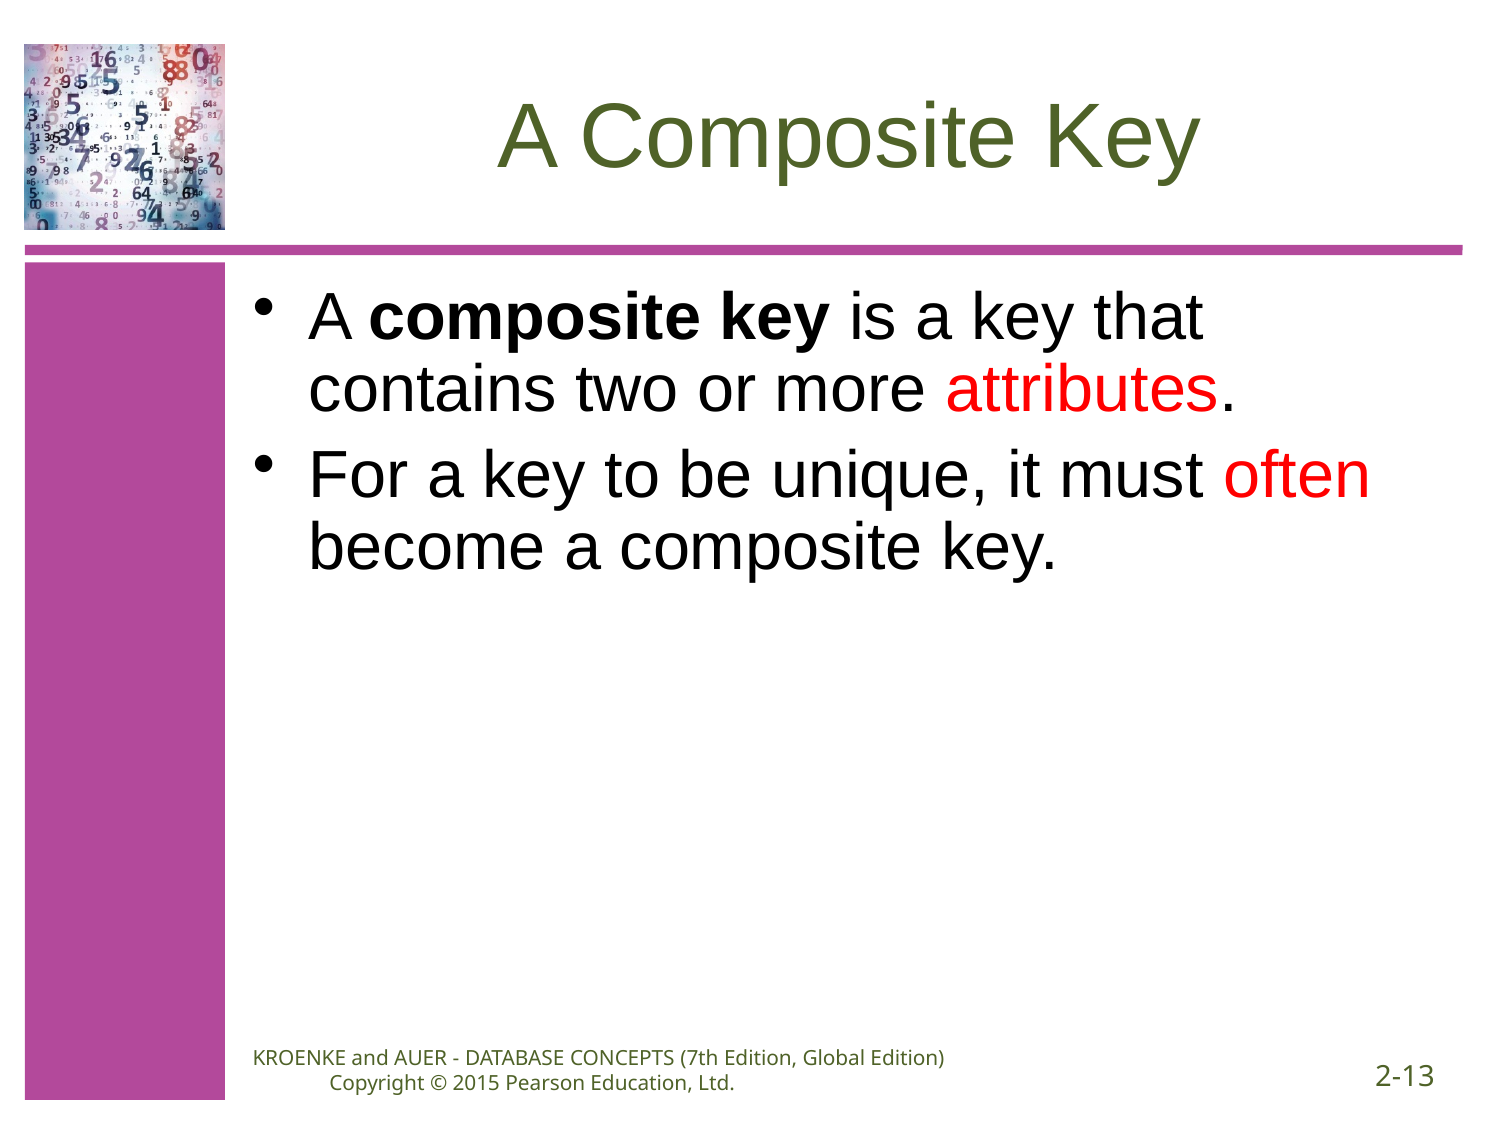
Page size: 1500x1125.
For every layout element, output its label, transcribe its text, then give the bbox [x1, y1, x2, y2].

title A Composite Key [237, 37, 1463, 226]
list A composite key is a key that contains two or more attributes. For a key to be unique, it must often become a composite key. [237, 274, 1463, 701]
slide_number 2-13 [1287, 1049, 1451, 1103]
picture [24, 44, 225, 230]
footer KROENKE and AUER - DATABASE CONCEPTS (7th Edition, Global Edition) Copyright © 2015 Pearson Education, Ltd. [237, 1037, 1088, 1104]
